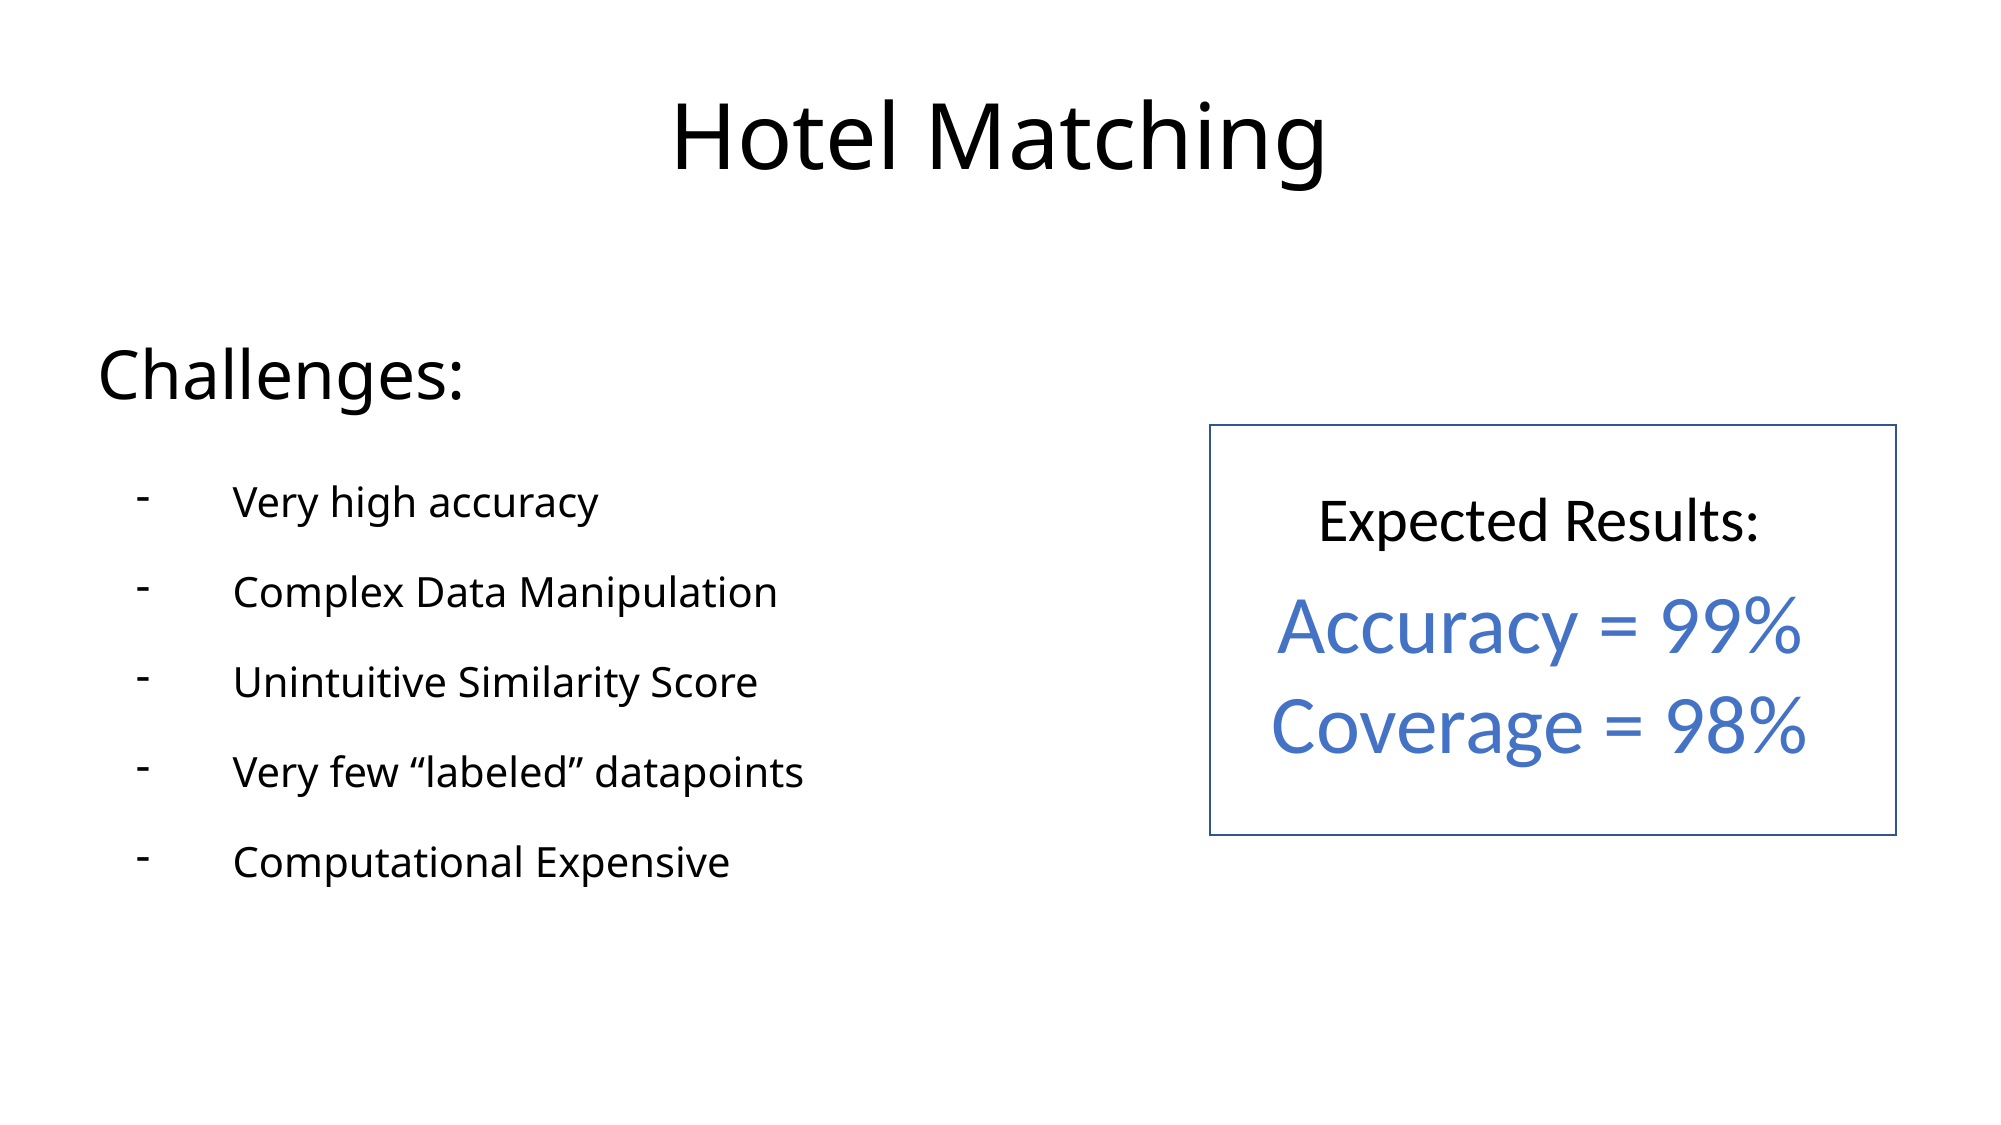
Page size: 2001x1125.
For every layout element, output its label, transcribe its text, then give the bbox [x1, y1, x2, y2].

text_box Very high accuracy Complex Data Manipulation Unintuitive Similarity Score Very few “labeled” datapoints Computational Expensive [121, 440, 943, 928]
text_box [1209, 424, 1897, 836]
title Hotel Matching [137, 31, 1863, 249]
text_box Challenges: [77, 315, 488, 441]
